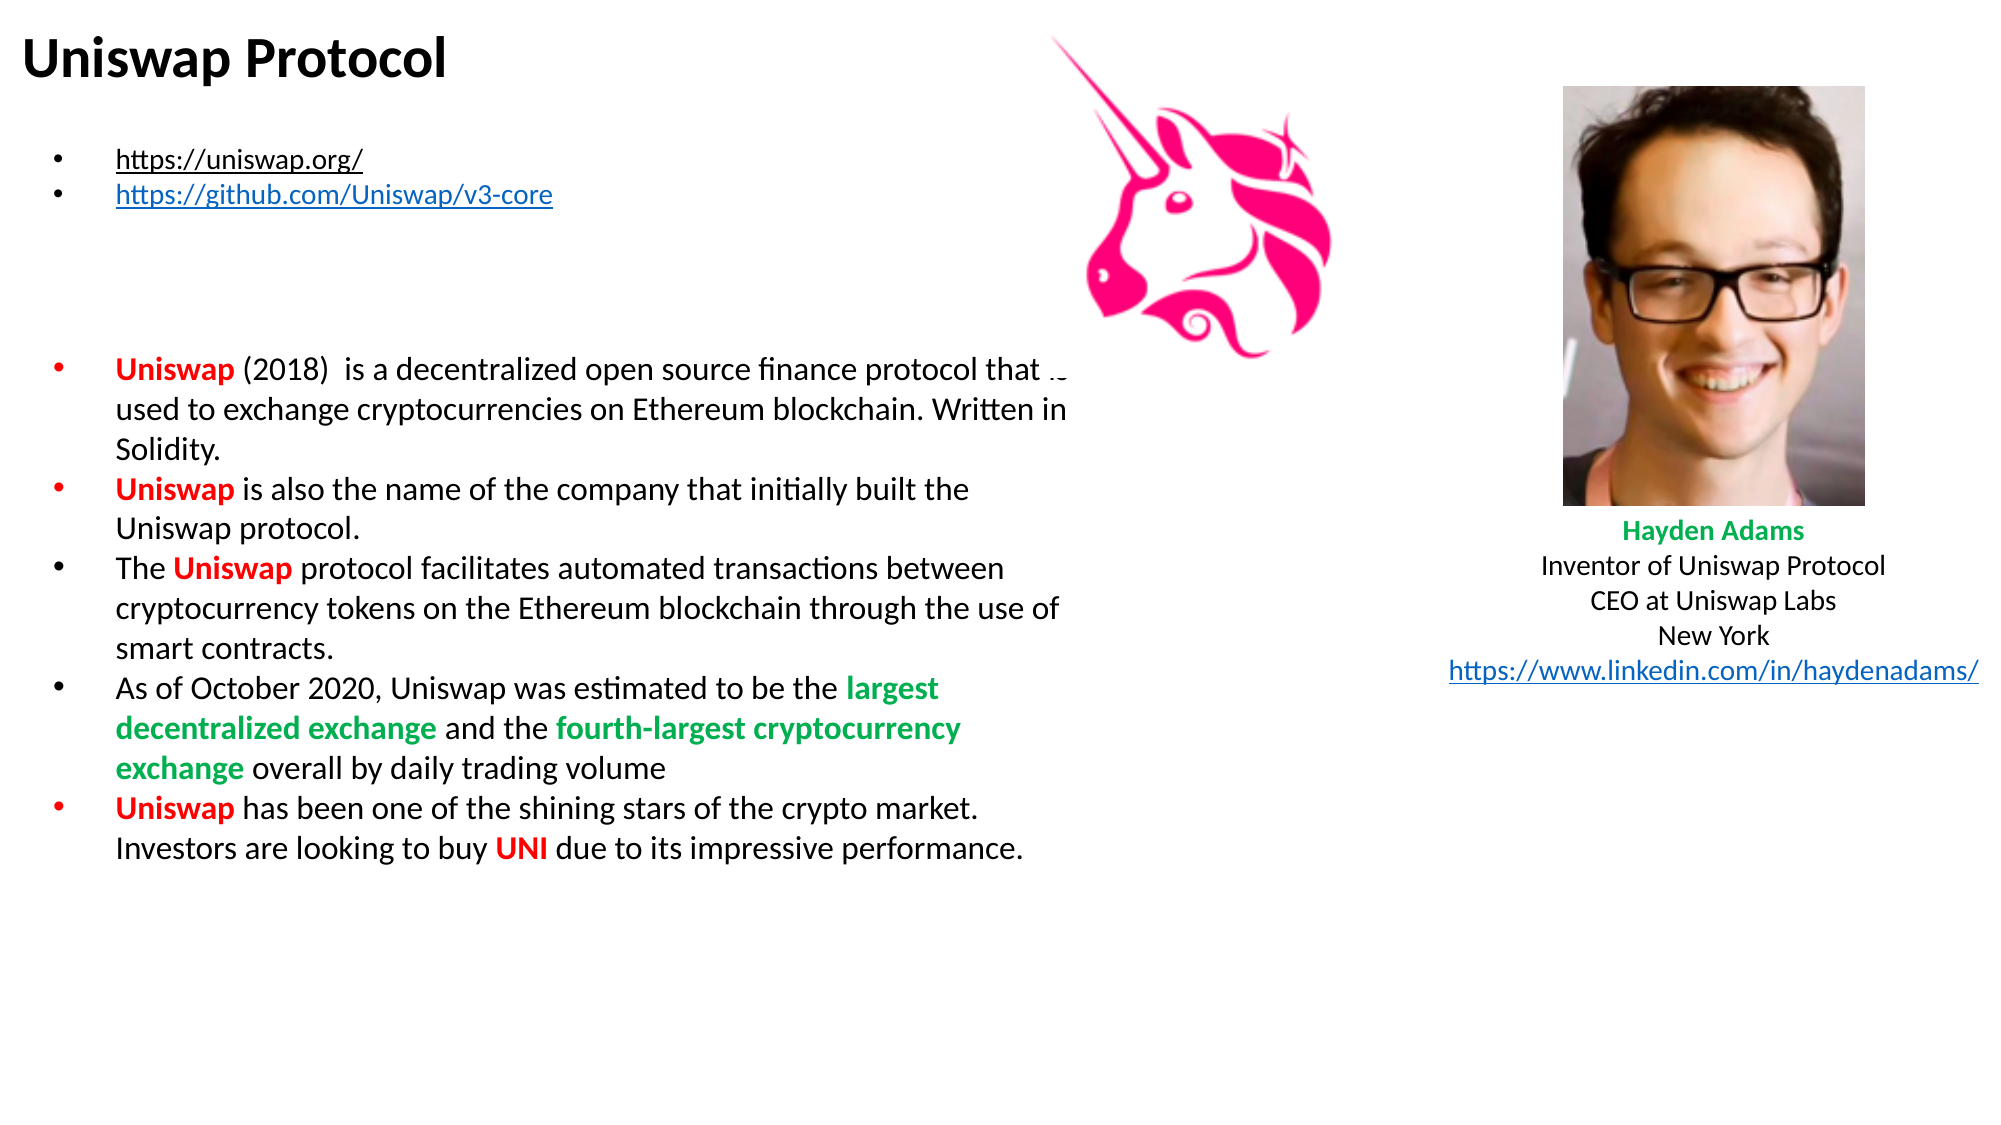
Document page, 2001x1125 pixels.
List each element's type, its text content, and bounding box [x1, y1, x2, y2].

picture [1039, 23, 1347, 378]
text_box Uniswap (2018) is a decentralized open source finance protocol that is used to exchange cryptocurrencies on Ethereum blockchain. Written in Solidity. Uniswap is also the name of the company that initially built the Uniswap protocol. The Uniswap protocol facilitates automated transactions between cryptocurrency tokens on the Ethereum blockchain through the use of smart contracts. As of October 2020, Uniswap was estimated to be the largest decentralized exchange and the fourth-largest cryptocurrency exchange overall by daily trading volume Uniswap has been one of the shining stars of the crypto market. Investors are looking to buy UNI due to its impressive performance. [38, 339, 1101, 874]
picture [1563, 86, 1865, 506]
text_box https://uniswap.org/ https://github.com/Uniswap/v3-core [38, 133, 856, 218]
text_box Uniswap Protocol [8, 11, 536, 97]
text_box Hayden Adams Inventor of Uniswap Protocol CEO at Uniswap Labs New York https://www.linkedin.com/in/haydenadams/ [1427, 504, 2000, 694]
